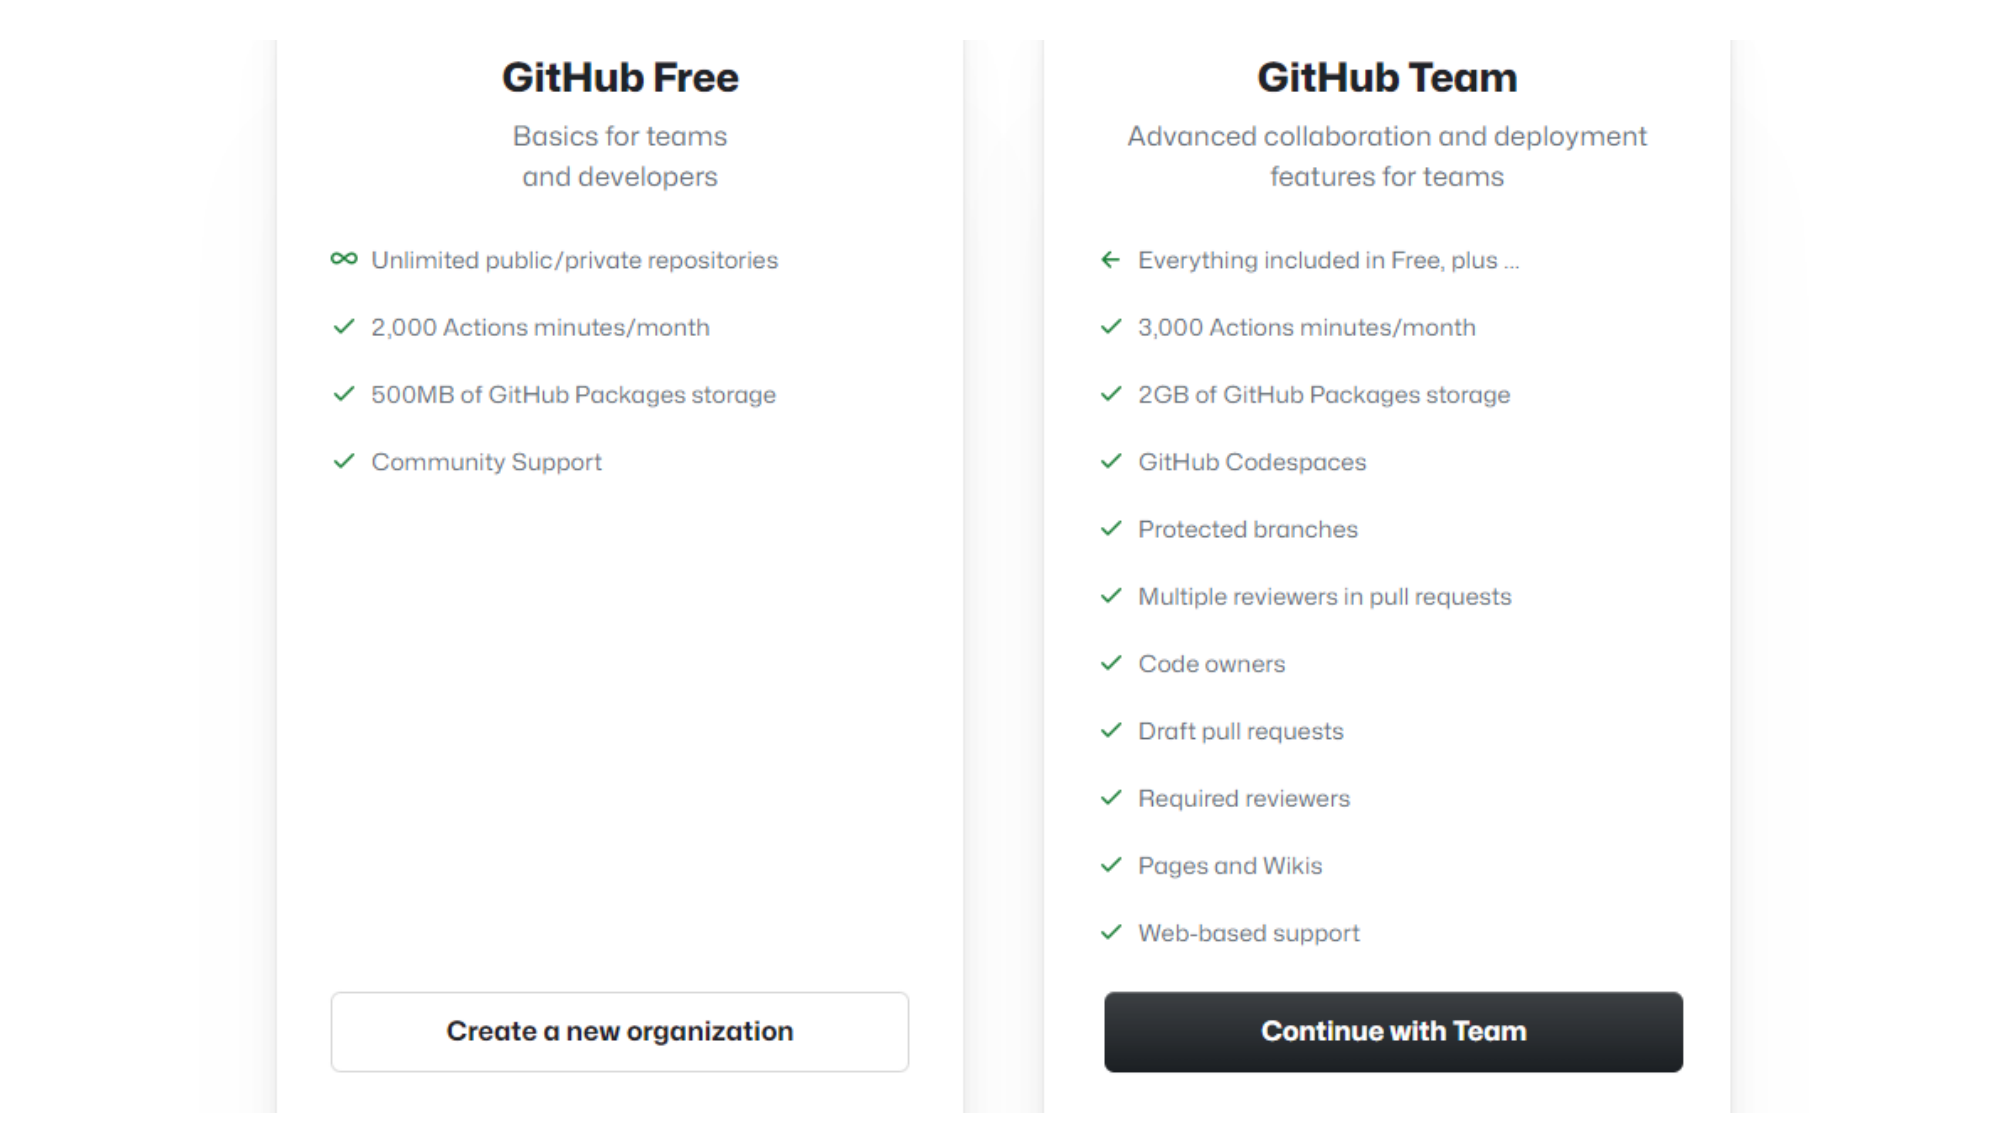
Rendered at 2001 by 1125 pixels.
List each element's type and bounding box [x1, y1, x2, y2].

picture [101, 39, 1889, 1113]
